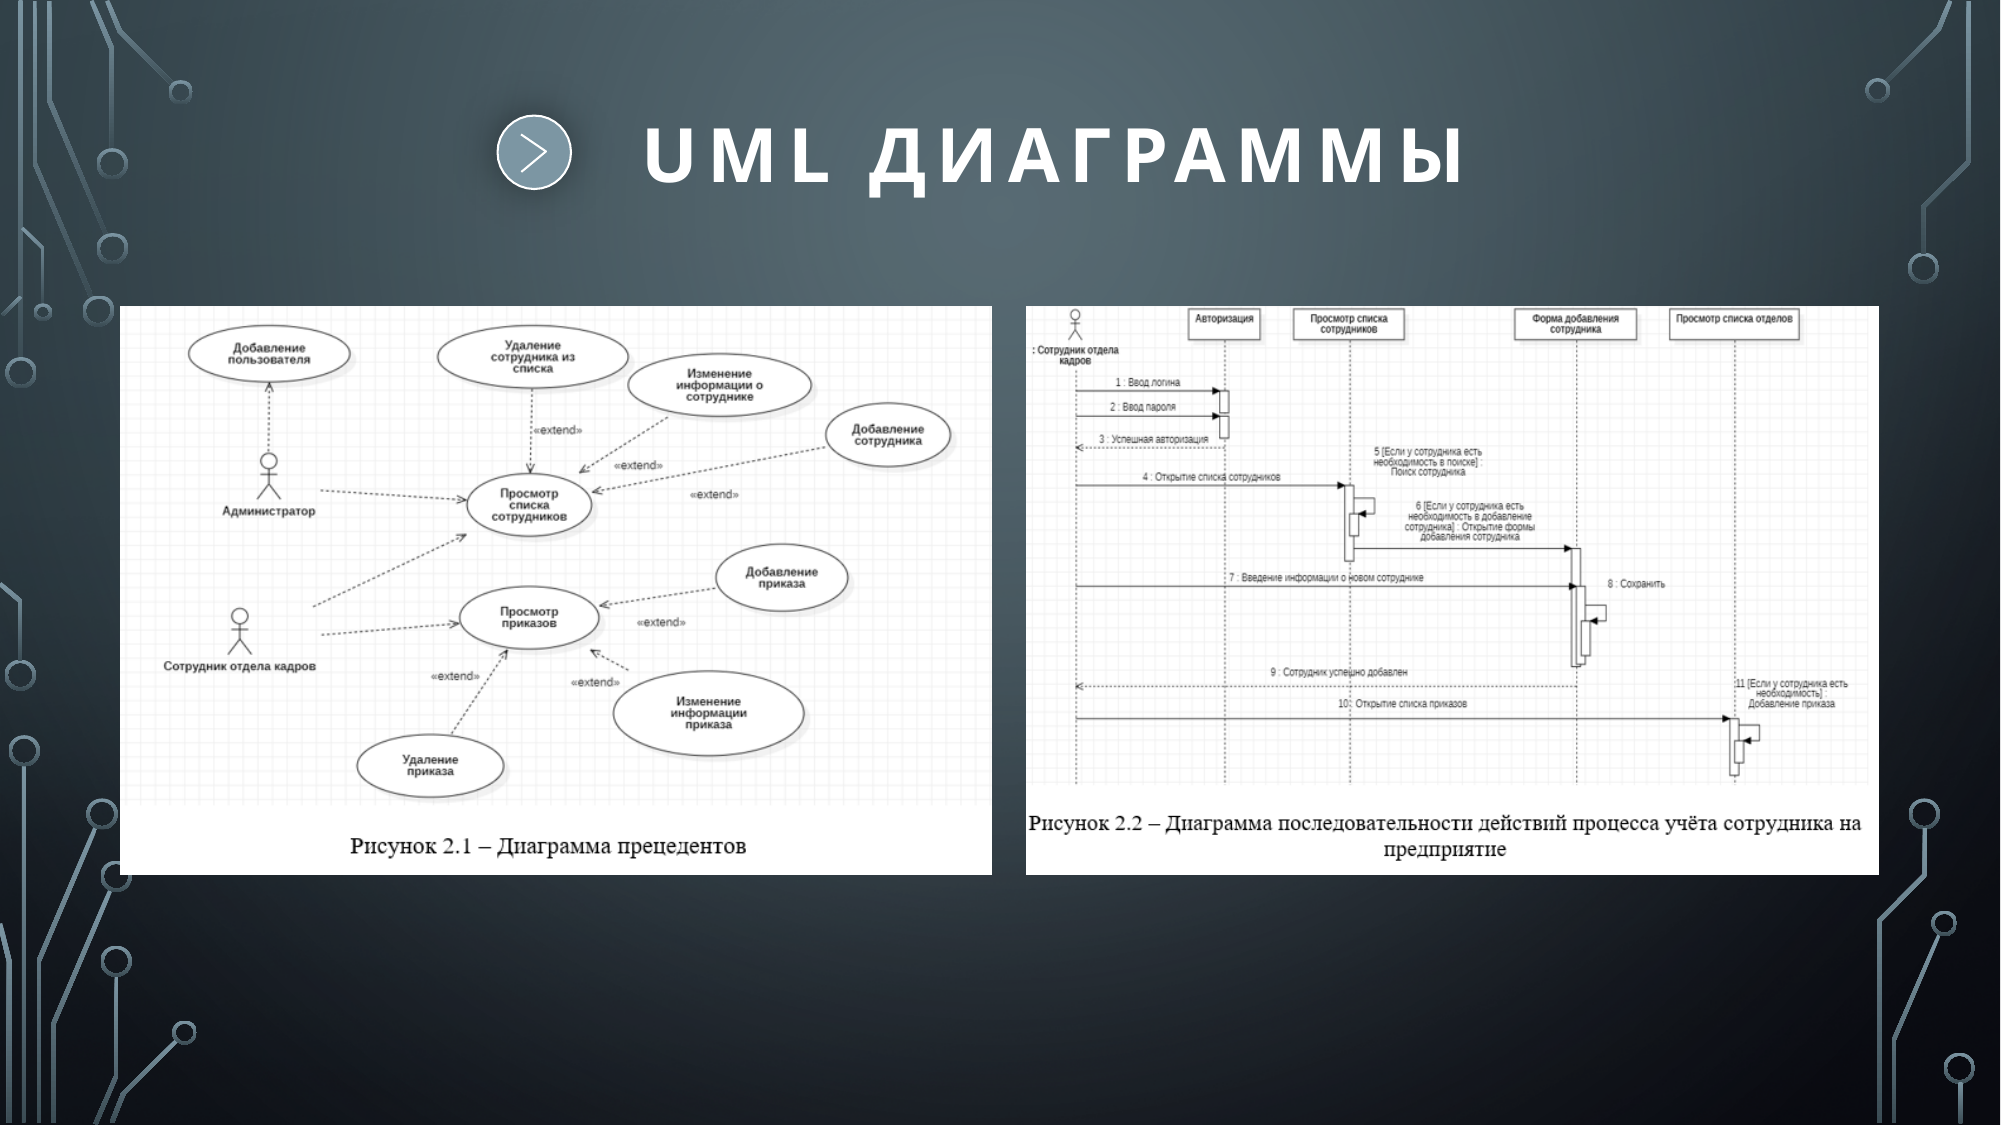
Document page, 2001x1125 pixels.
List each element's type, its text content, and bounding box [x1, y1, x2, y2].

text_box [433, 52, 633, 251]
title UML диаграммы [633, 56, 1671, 247]
picture [1025, 306, 1879, 875]
picture [120, 306, 992, 875]
